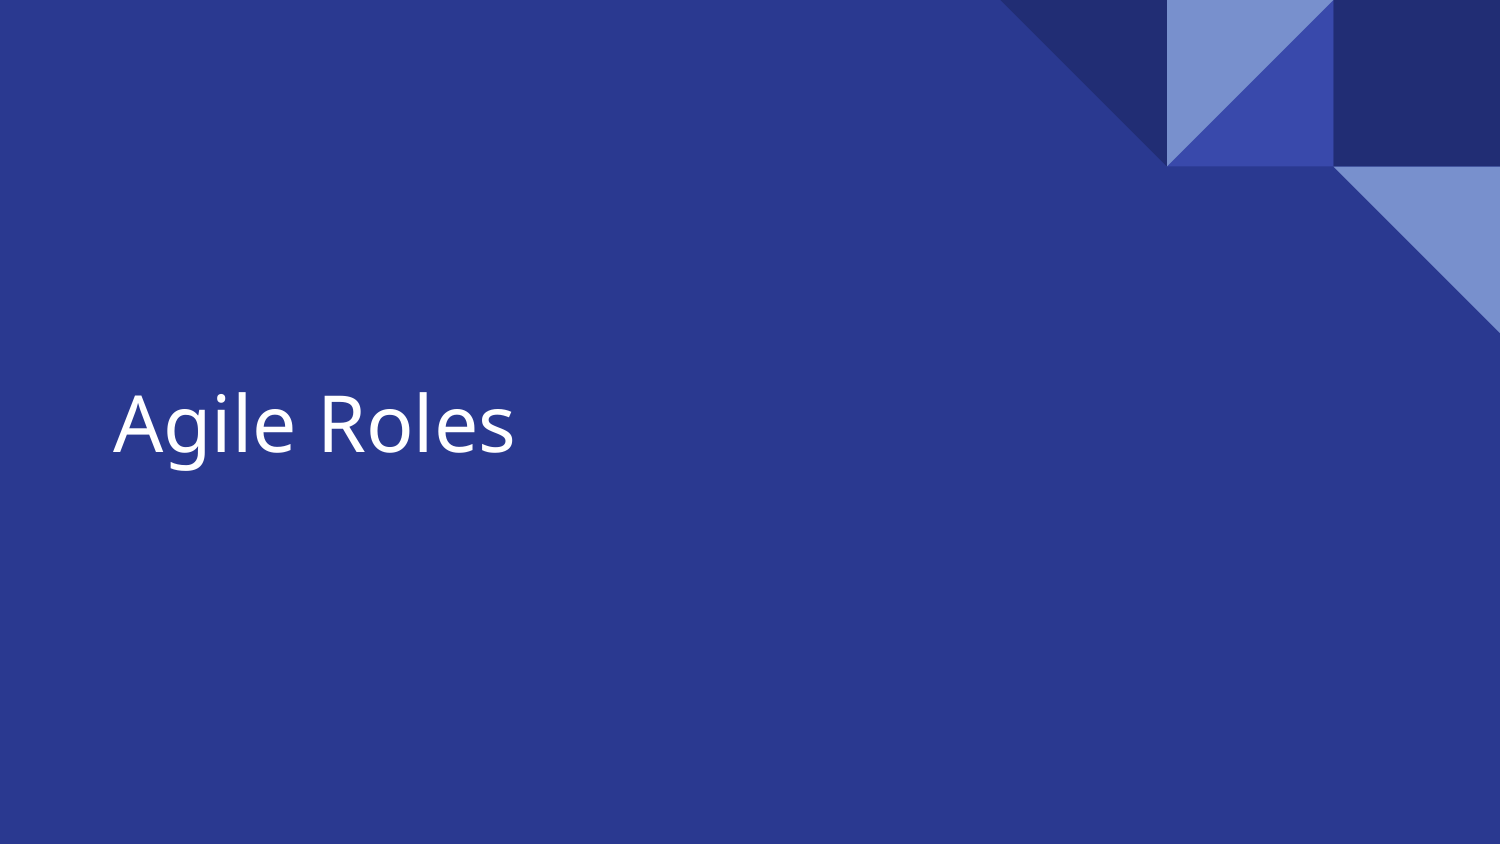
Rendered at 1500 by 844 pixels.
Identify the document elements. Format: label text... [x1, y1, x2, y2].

title Agile Roles [98, 353, 1447, 491]
